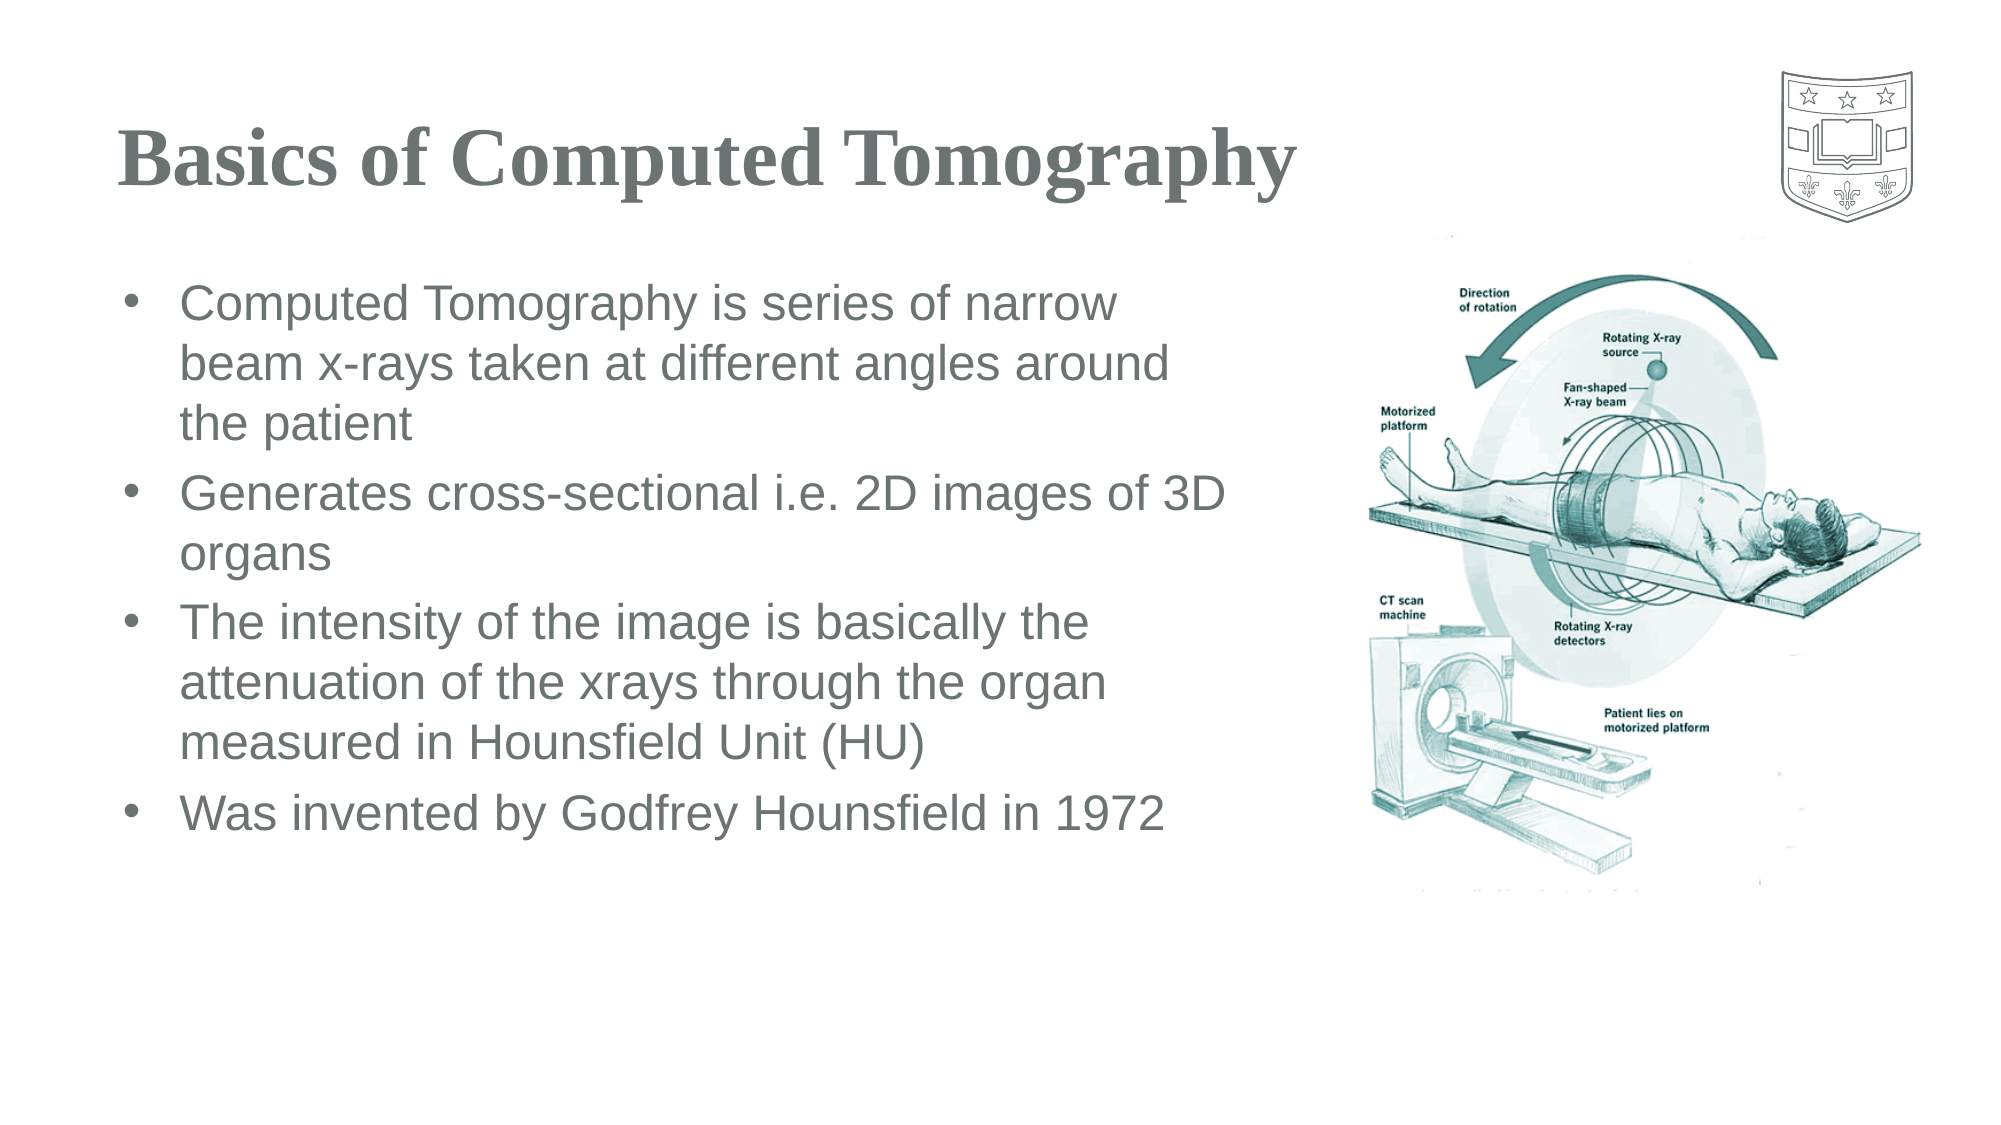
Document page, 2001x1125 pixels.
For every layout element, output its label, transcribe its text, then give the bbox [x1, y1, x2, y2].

picture [1366, 232, 1927, 894]
list Computed Tomography is series of narrow beam x-rays taken at different angles around the patient Generates cross-sectional i.e. 2D images of 3D organs The intensity of the image is basically the attenuation of the xrays through the organ measured in Hounsfield Unit (HU) Was invented by Godfrey Hounsfield in 1972 [108, 262, 1259, 1047]
picture [1781, 71, 1913, 223]
title Basics of Computed Tomography [102, 71, 1686, 233]
